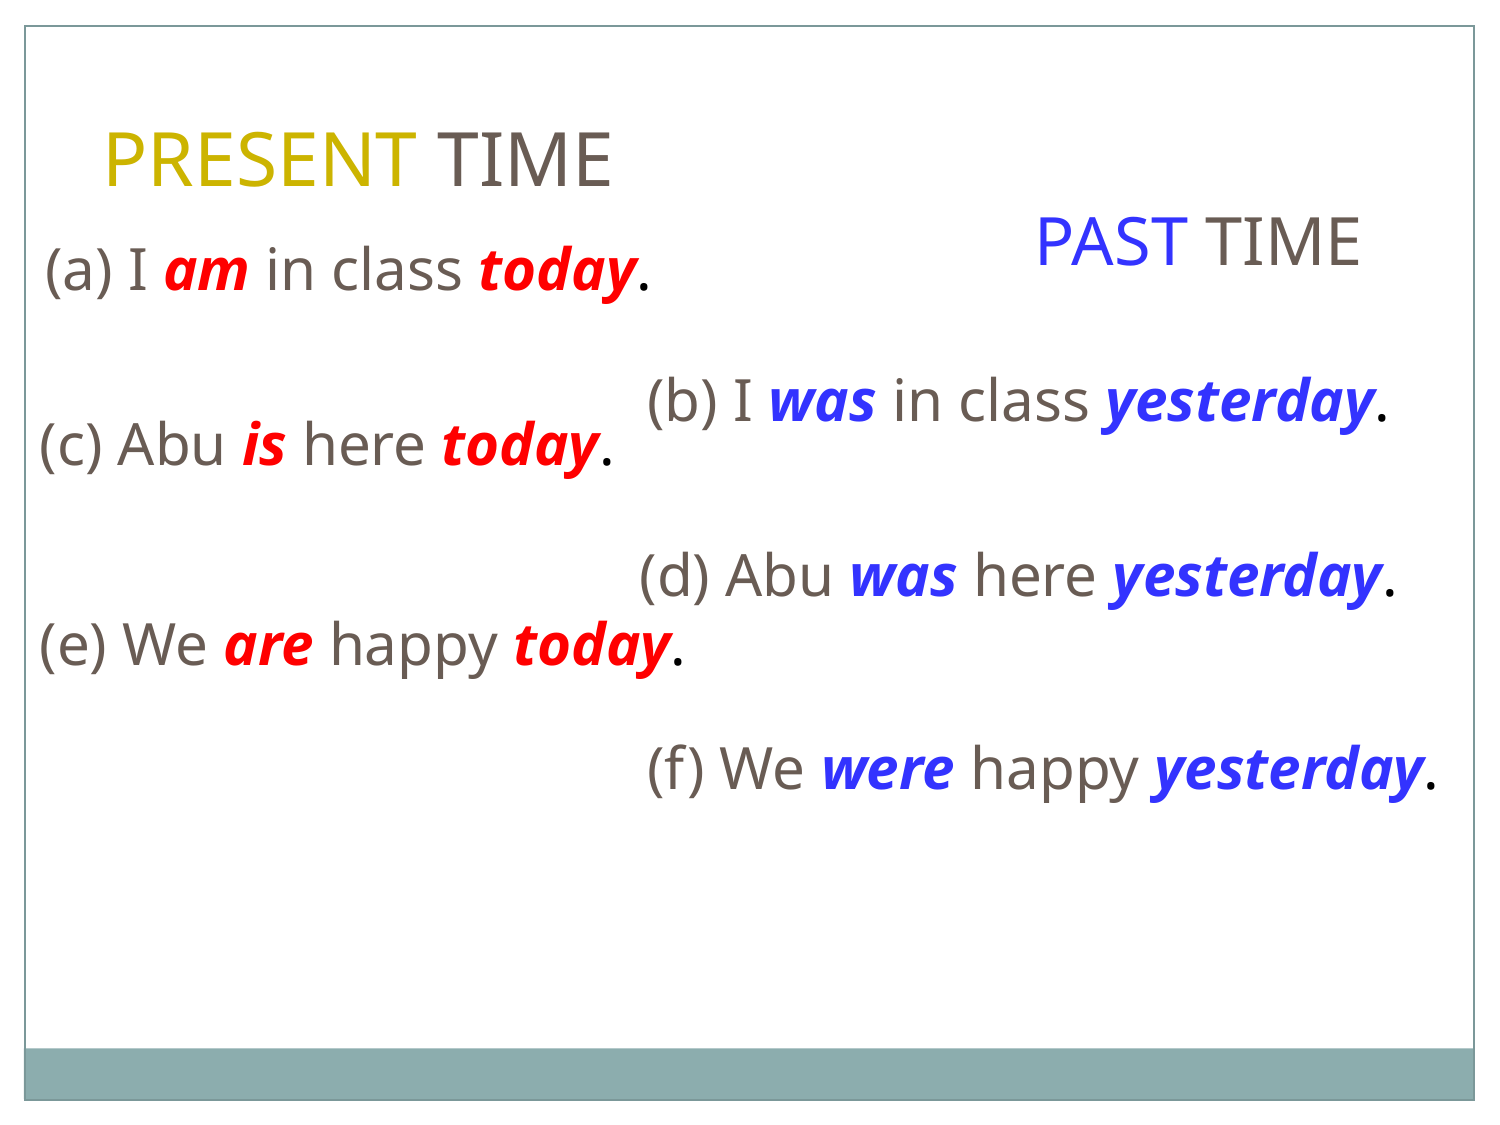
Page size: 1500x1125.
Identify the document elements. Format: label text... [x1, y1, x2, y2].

text_box (e) We are happy today. [24, 599, 845, 685]
text_box PAST TIME [1019, 191, 1378, 287]
text_box (c) Abu is here today. [24, 399, 761, 485]
text_box (b) I was in class yesterday. [633, 356, 1499, 441]
text_box PRESENT TIME [87, 103, 725, 209]
text_box (f) We were happy yesterday. [632, 723, 1500, 809]
text_box (d) Abu was here yesterday. [624, 531, 1500, 616]
text_box (a) I am in class today. [30, 224, 803, 310]
